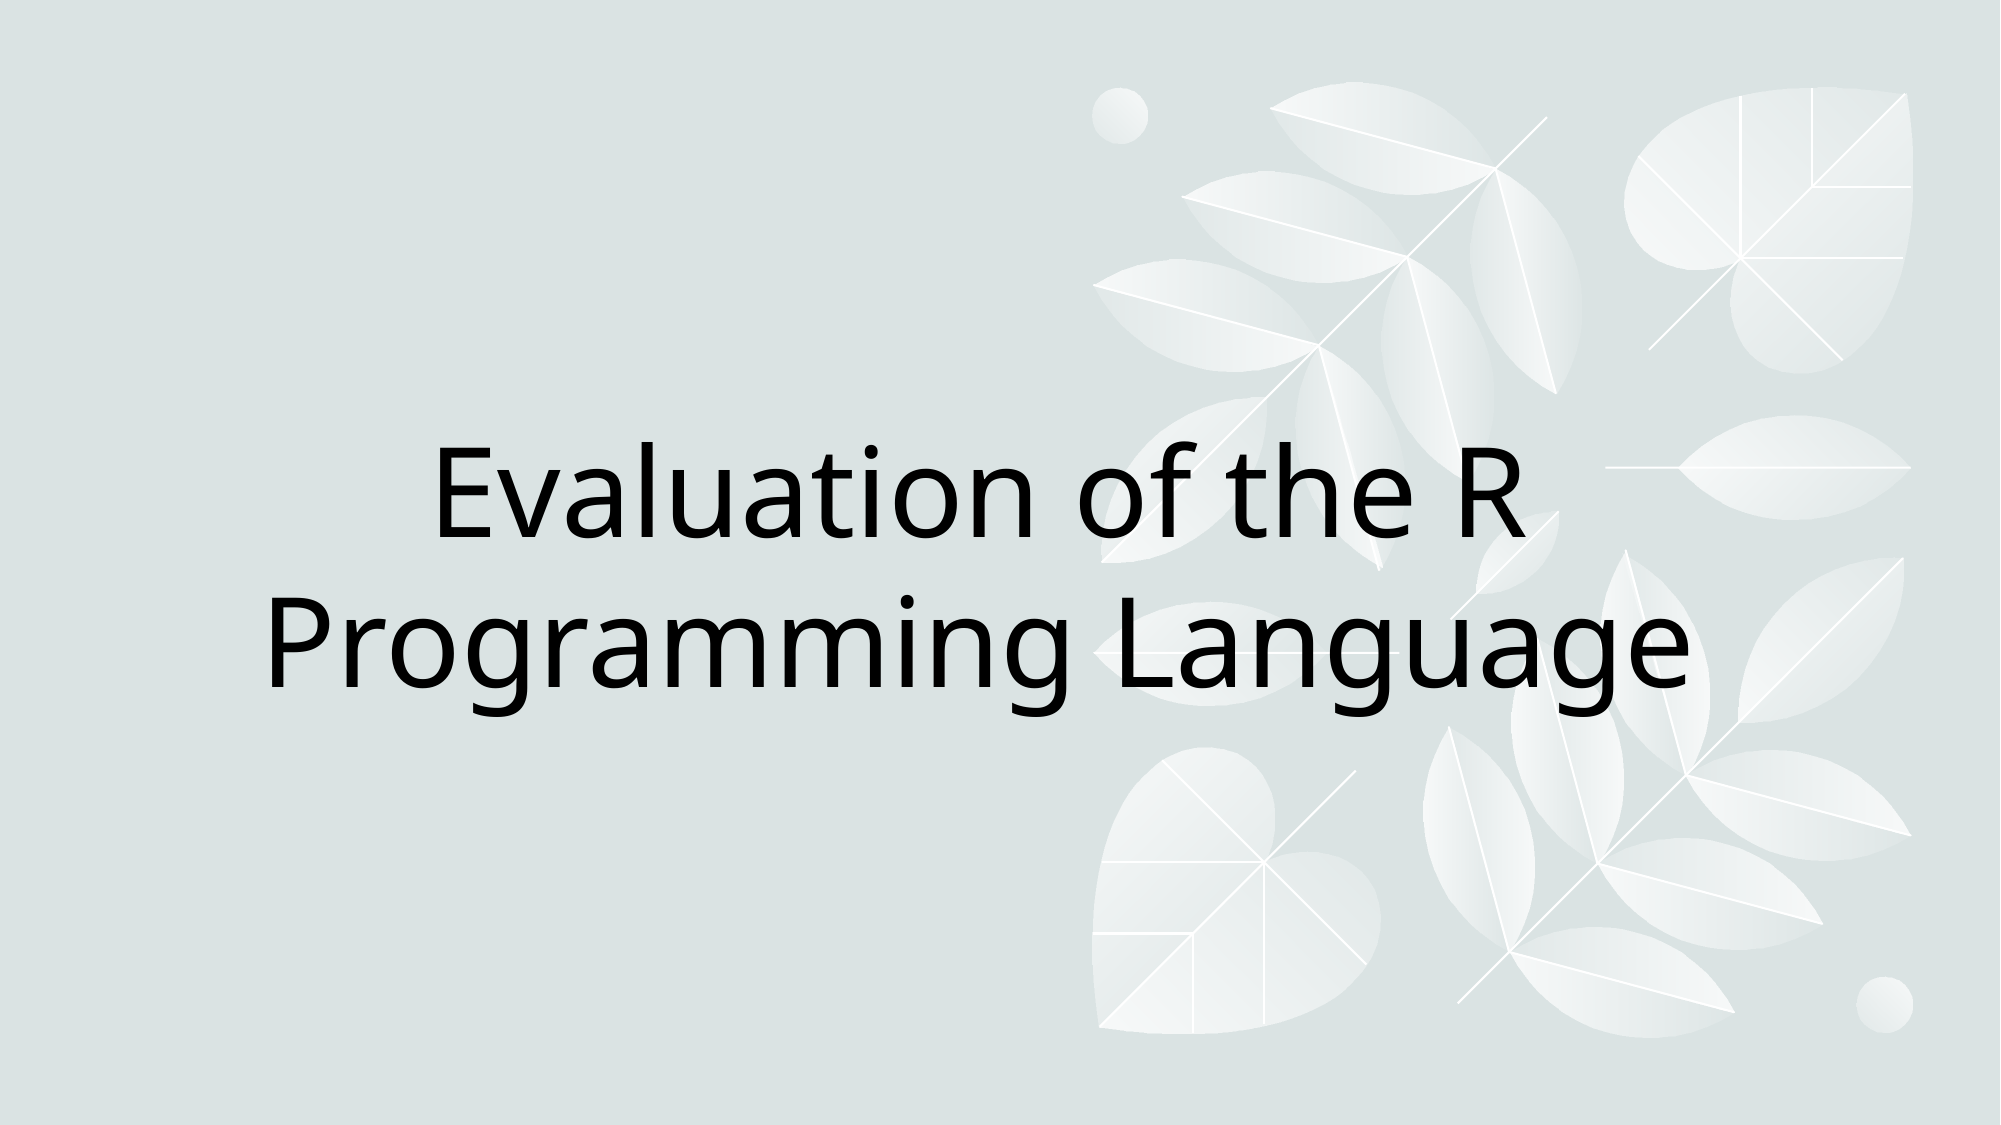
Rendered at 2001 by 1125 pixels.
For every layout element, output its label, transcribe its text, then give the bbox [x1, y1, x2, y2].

title Evaluation of the R Programming Language [161, 48, 1796, 1076]
